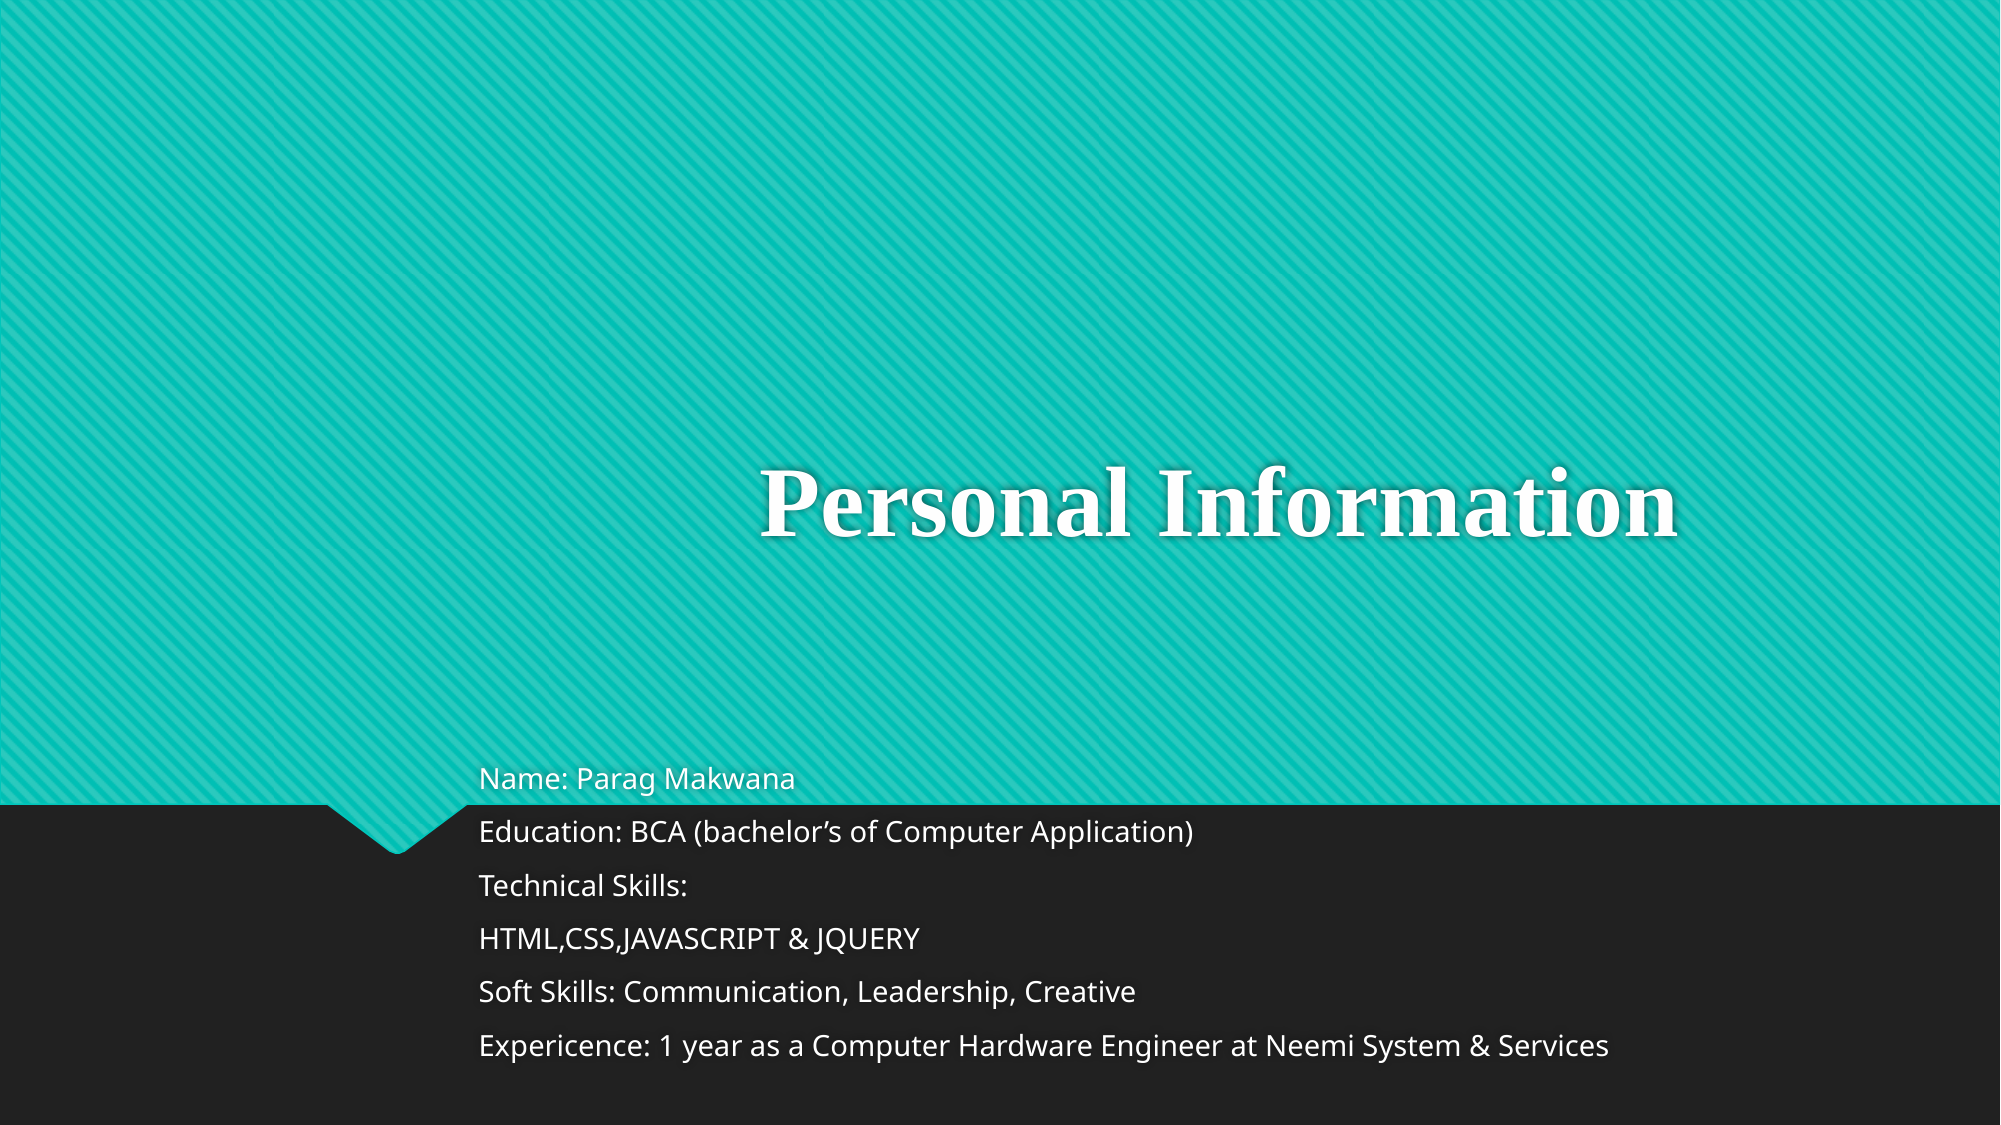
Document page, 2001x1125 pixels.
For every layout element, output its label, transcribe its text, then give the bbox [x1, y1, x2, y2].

title Personal Information [352, 395, 2000, 564]
subtitle Name: Parag Makwana Education: BCA (bachelor’s of Computer Application) Technical Skills: HTML,CSS,JAVASCRIPT & JQUERY Soft Skills: Communication, Leadership, Creative Expericence: 1 year as a Computer Hardware Engineer at Neemi System & Services [463, 752, 1976, 1085]
